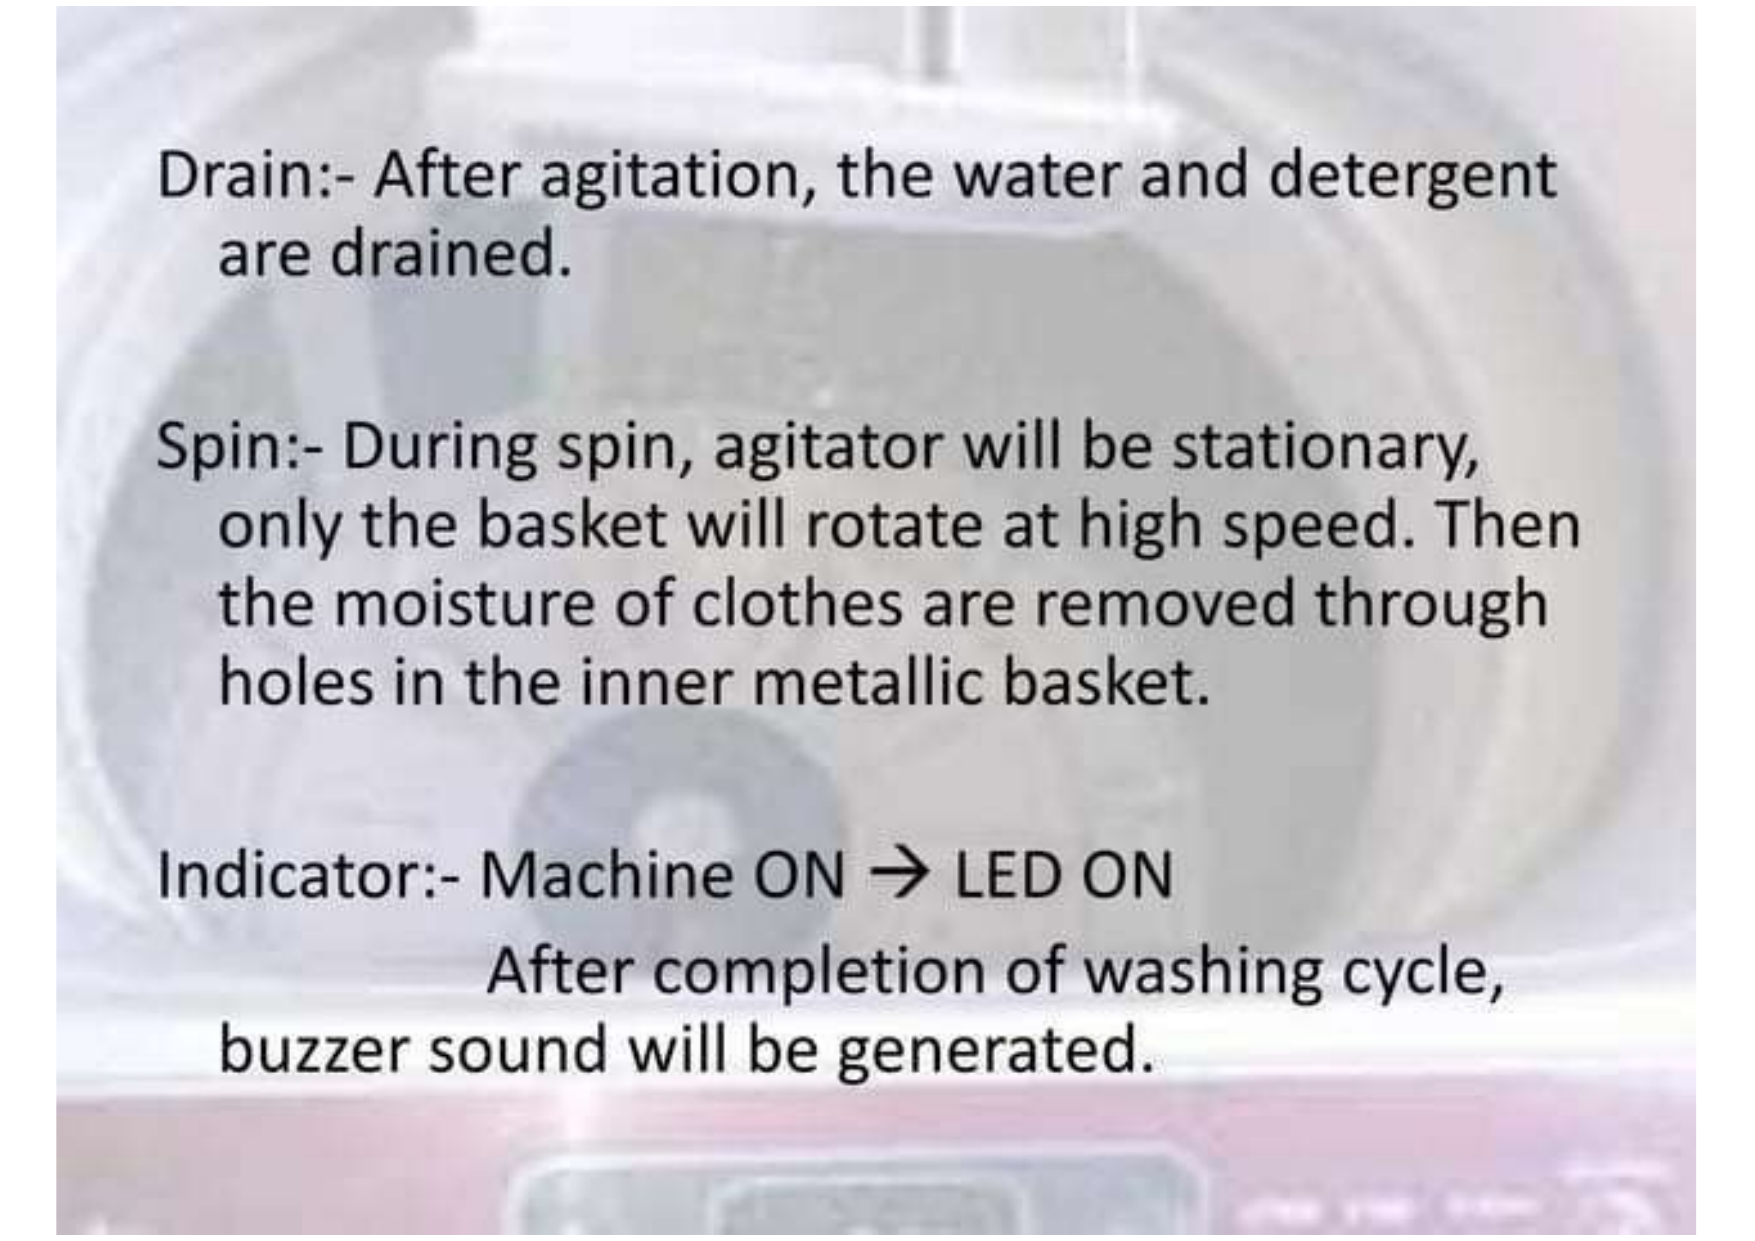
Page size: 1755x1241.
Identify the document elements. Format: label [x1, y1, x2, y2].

text_box [56, 6, 1697, 1235]
